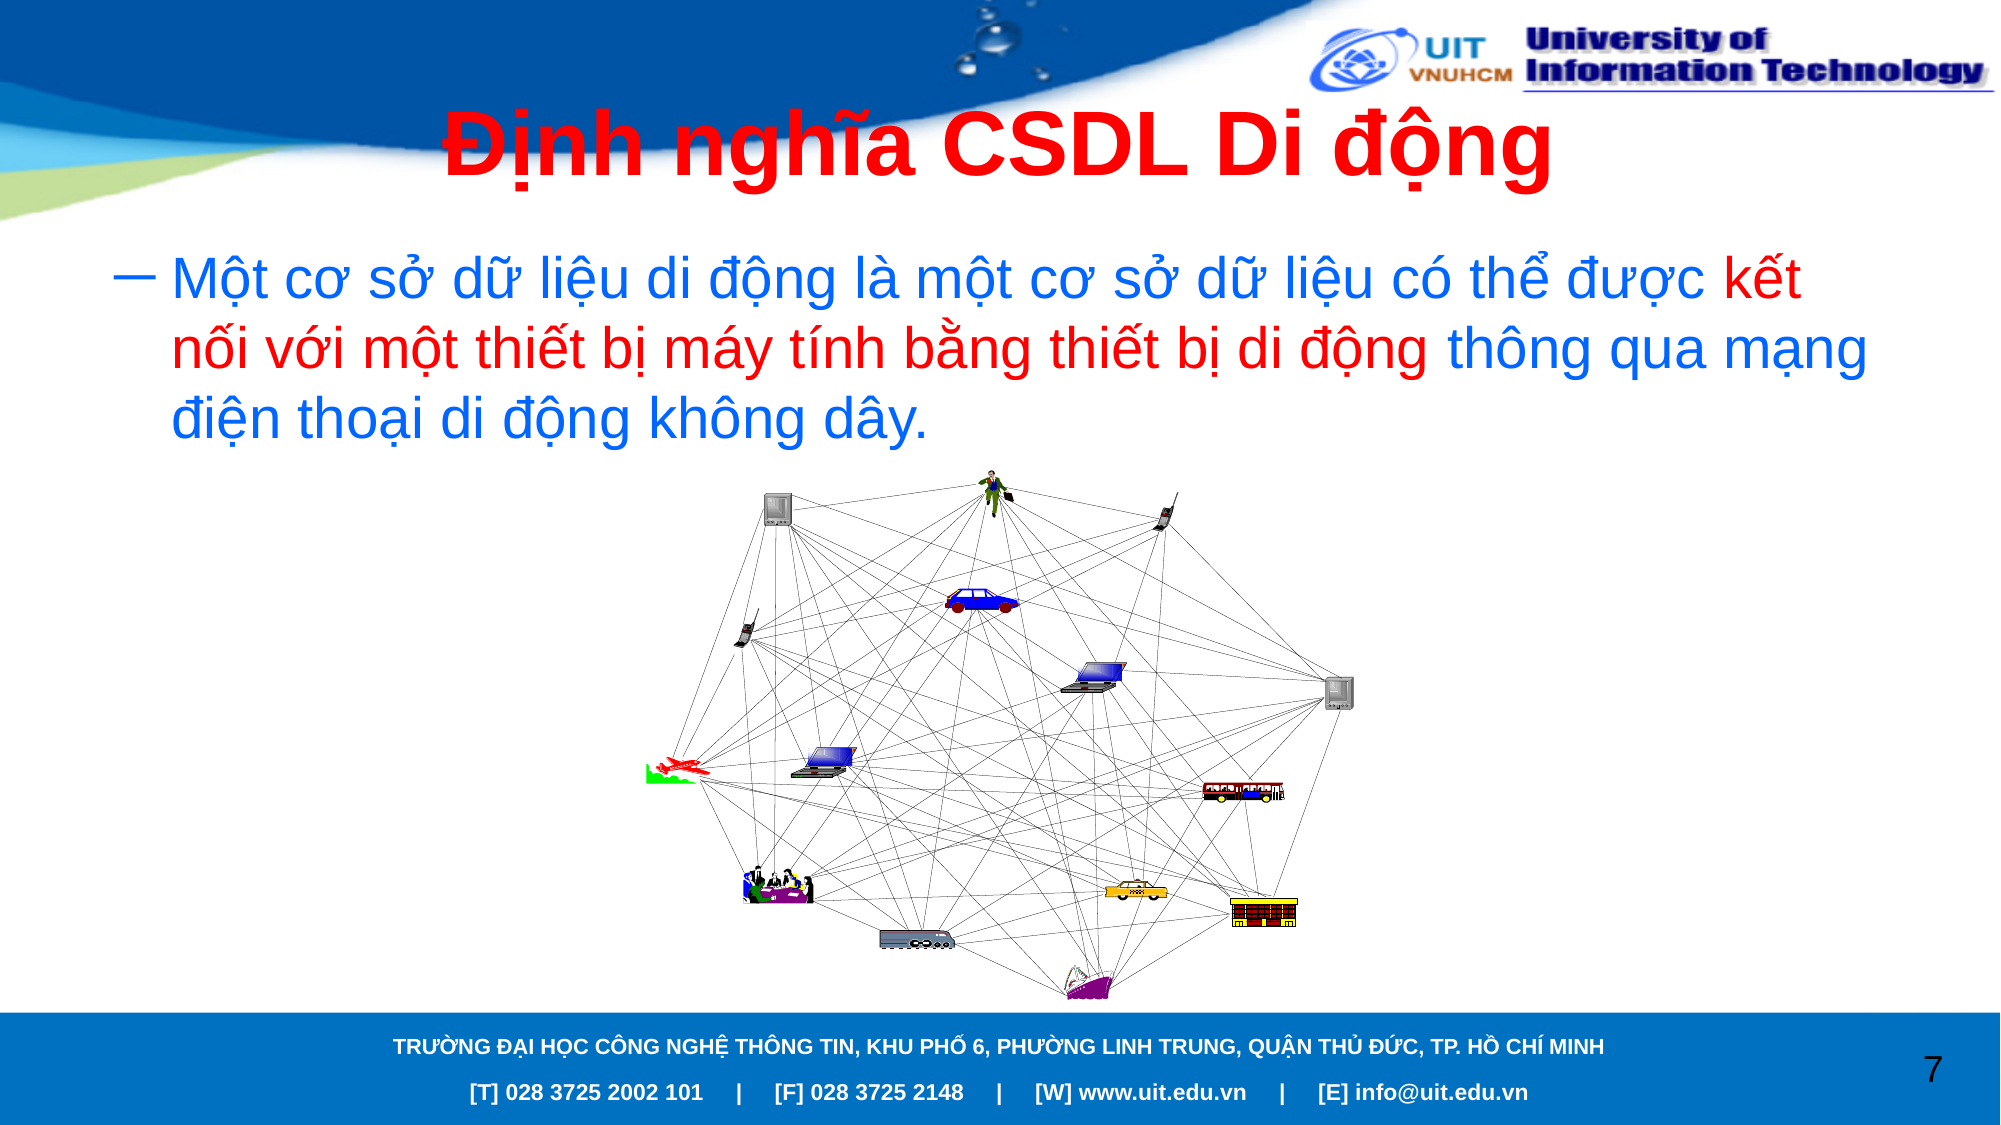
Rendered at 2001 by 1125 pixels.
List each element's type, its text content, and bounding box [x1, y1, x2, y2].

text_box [643, 467, 1357, 1006]
picture [0, 0, 2001, 1125]
list Một cơ sở dữ liệu di động là một cơ sở dữ liệu có thể được kết nối với một thiết bị máy tính bằng thiết bị di động thông qua mạng điện thoại di động không dây. [99, 232, 1900, 975]
title Định nghĩa CSDL Di động [99, 45, 1900, 232]
